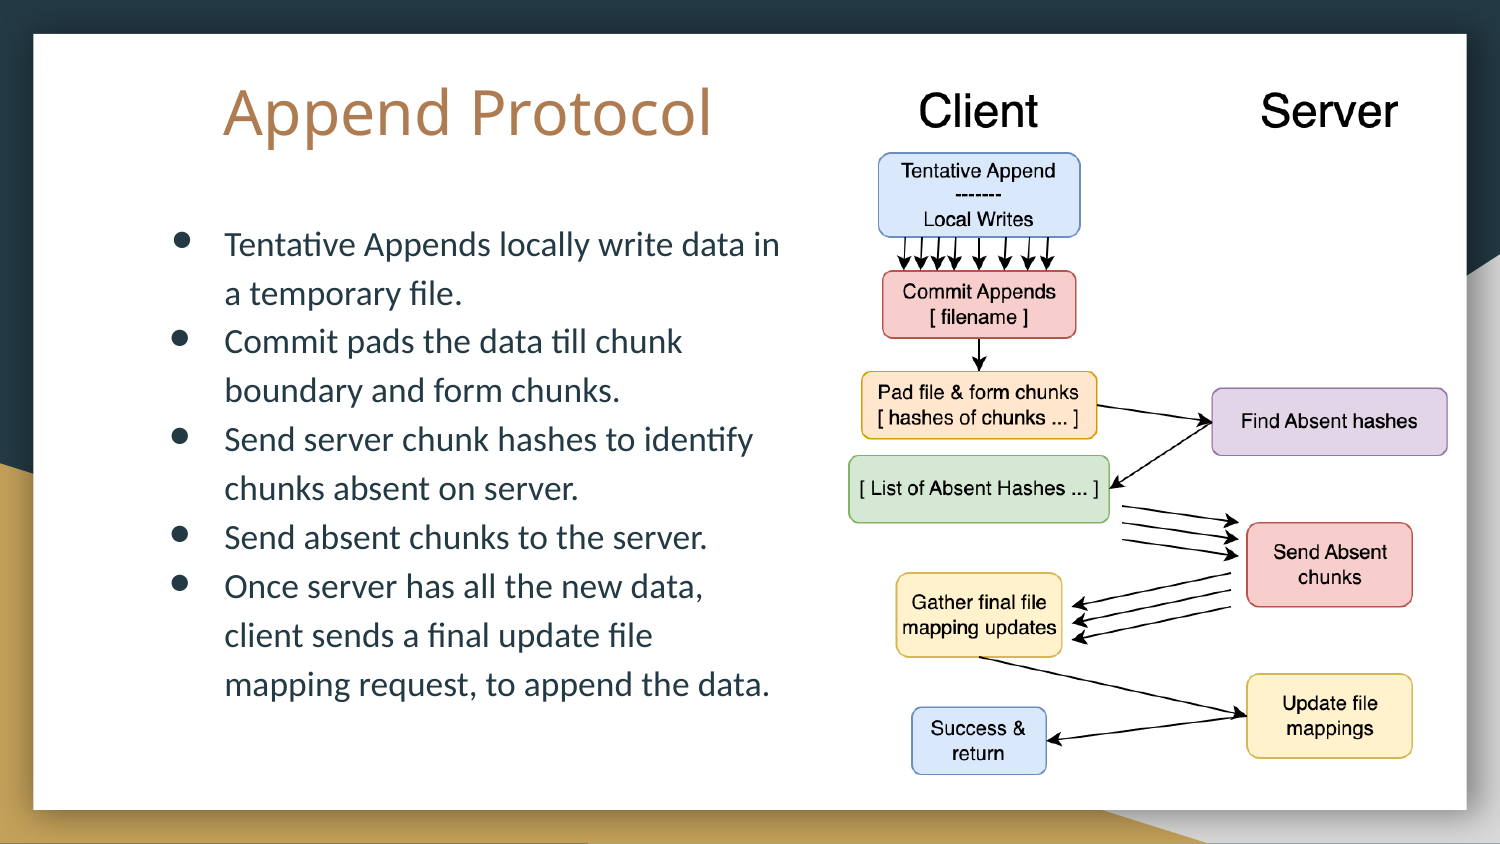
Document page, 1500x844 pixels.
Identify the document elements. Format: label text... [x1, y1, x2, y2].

title Append Protocol [134, 57, 804, 199]
picture [846, 68, 1448, 776]
list Tentative Appends locally write data in a temporary file. Commit pads the data till chunk boundary and form chunks. Send server chunk hashes to identify chunks absent on server. Send absent chunks to the server. Once server has all the new data, client sends a final update file mapping request, to append the data. [134, 199, 804, 752]
